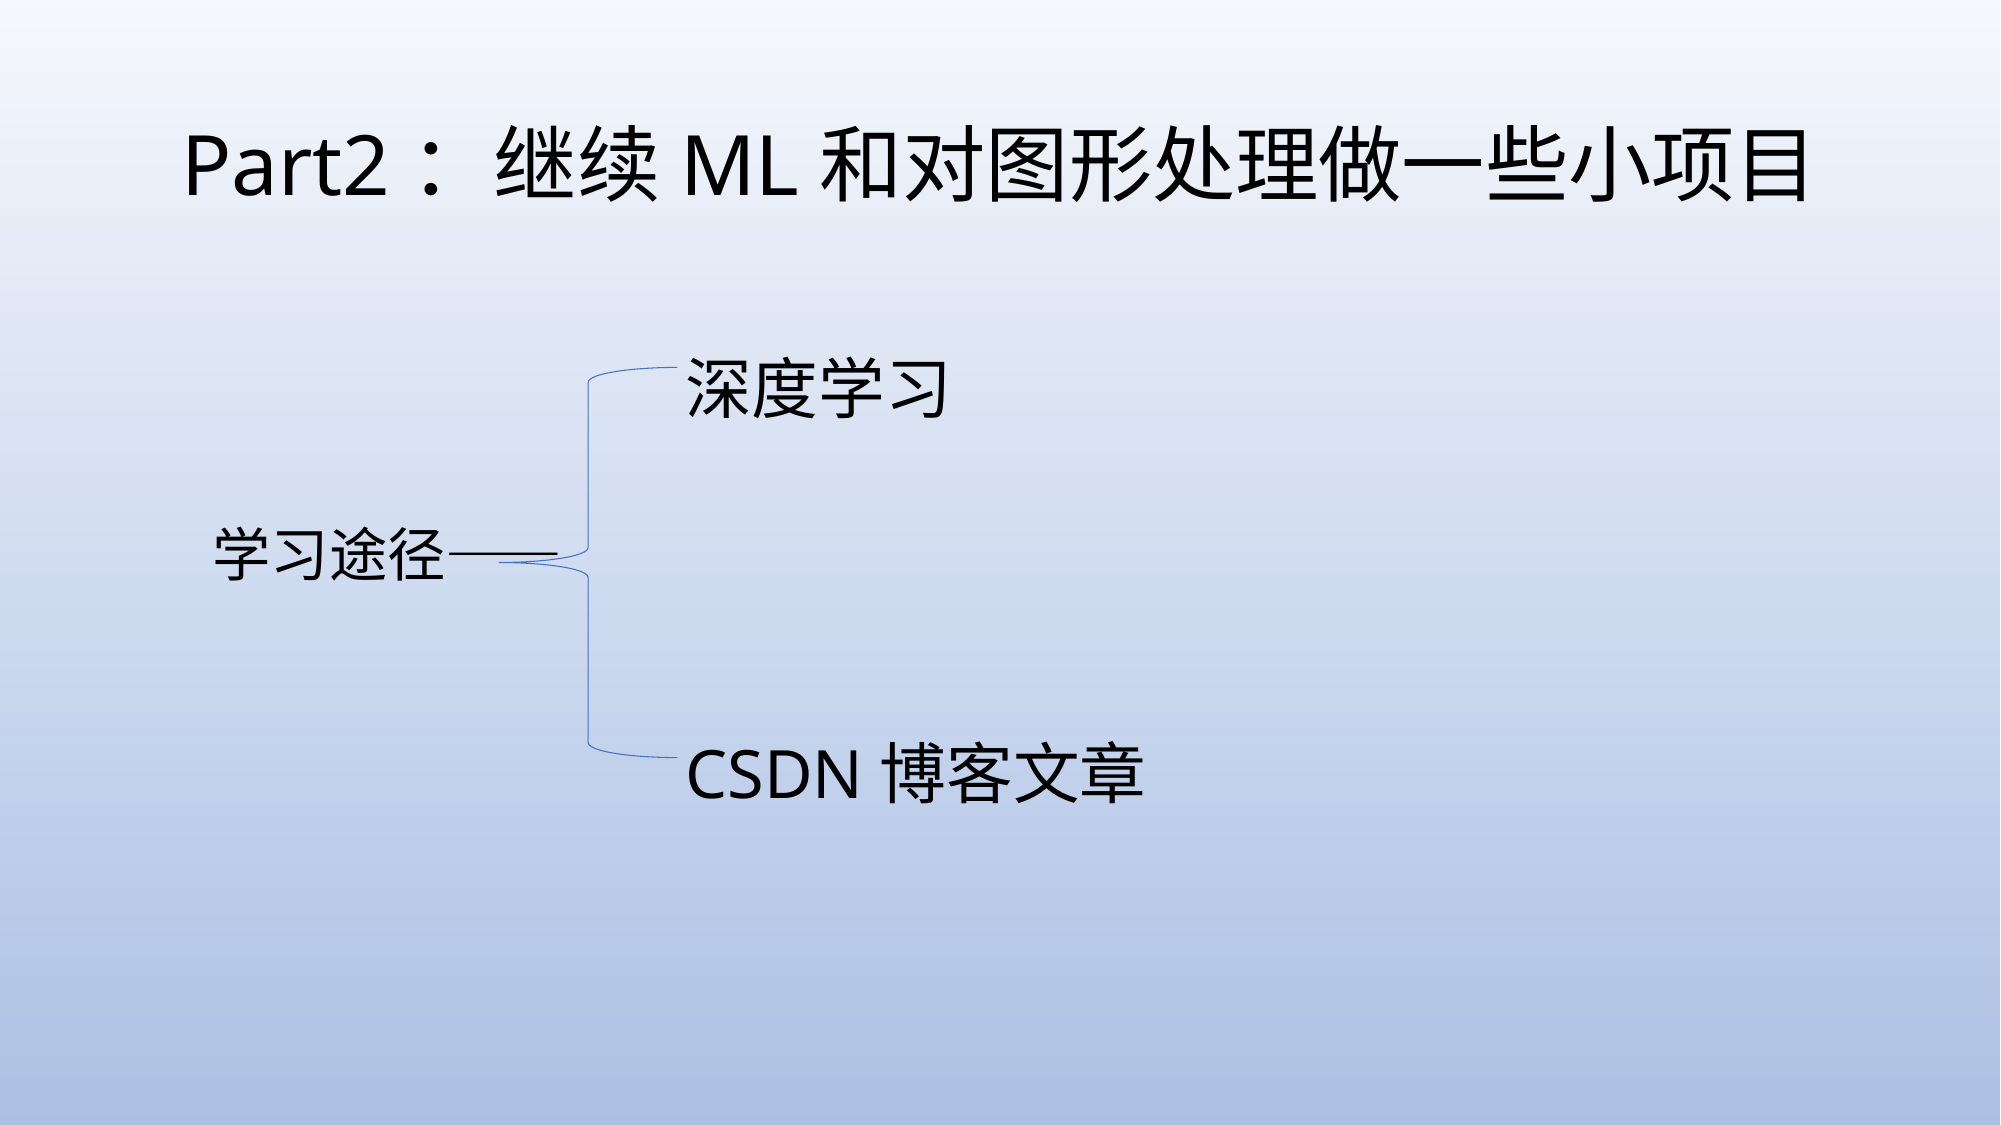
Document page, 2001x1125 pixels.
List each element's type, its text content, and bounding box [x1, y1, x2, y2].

text_box CSDN博客文章 [670, 724, 1906, 820]
title Part2：继续ML和对图形处理做一些小项目 [137, 59, 1863, 278]
text_box [498, 366, 678, 759]
text_box 深度学习 [670, 339, 1570, 434]
list 学习途径—— [197, 518, 1923, 1125]
